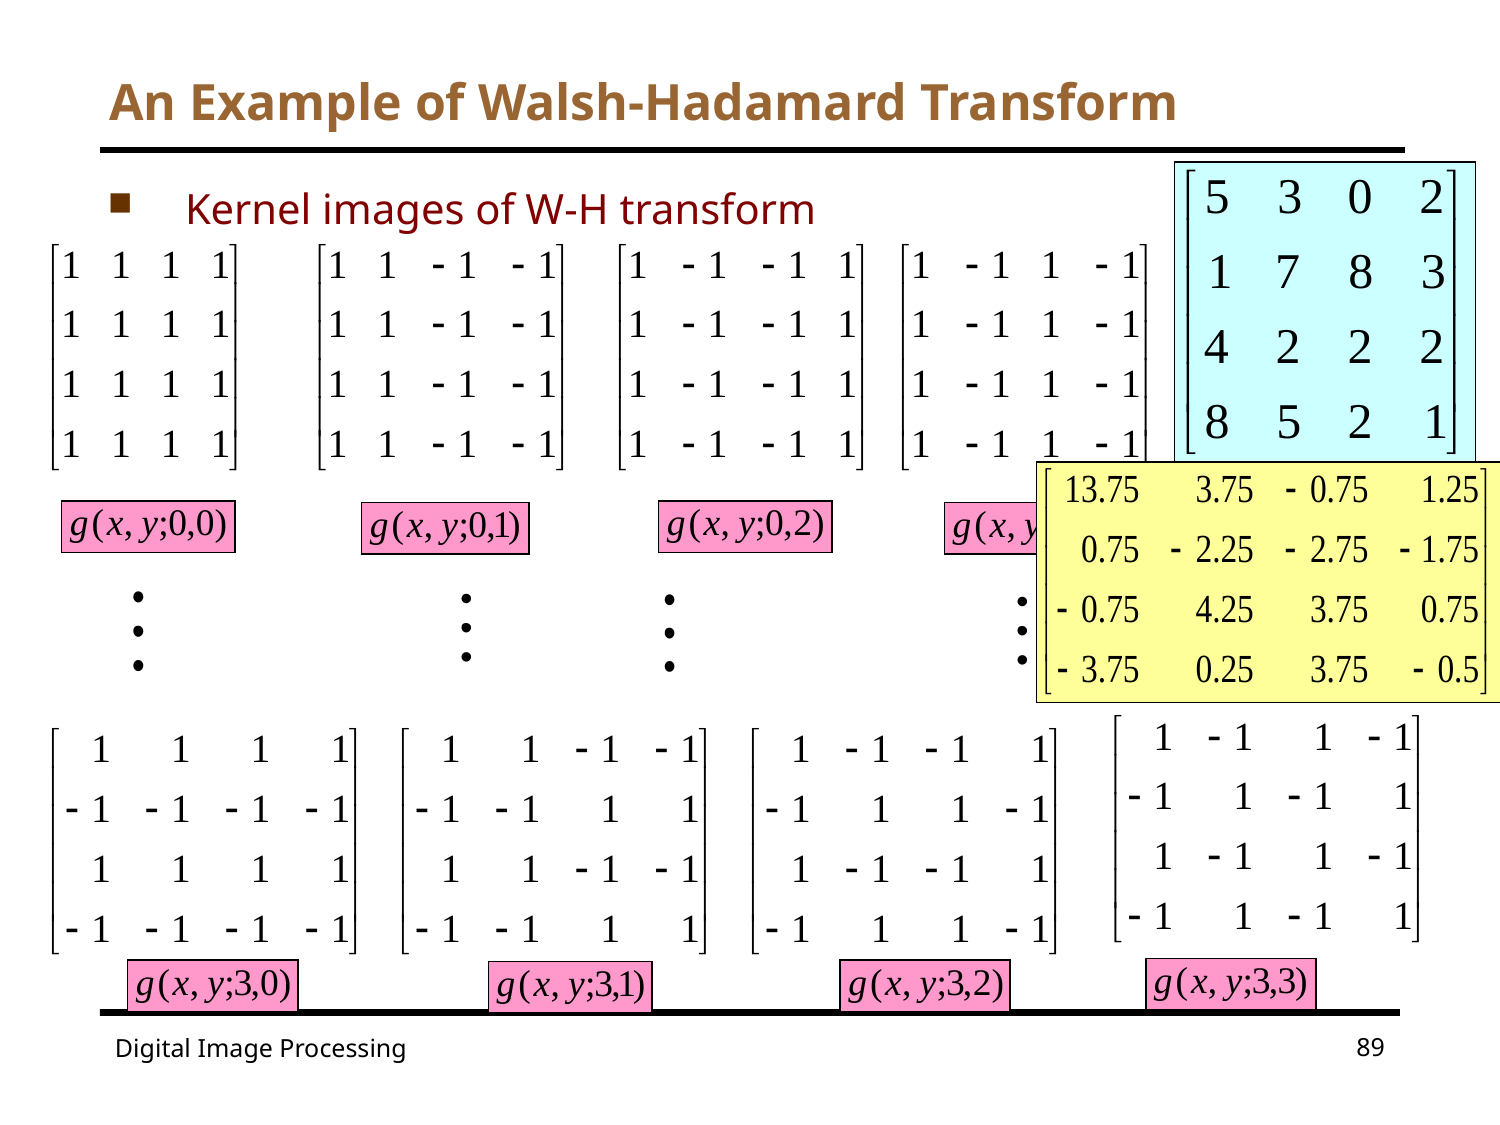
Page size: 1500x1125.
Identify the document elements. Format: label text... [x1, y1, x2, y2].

list Kernel images of W-H transform [92, 174, 1438, 988]
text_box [62, 501, 235, 552]
slide_number 89 [1074, 1024, 1400, 1103]
title An Example of Walsh-Hadamard Transform [94, 50, 1407, 138]
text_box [489, 962, 652, 1013]
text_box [742, 721, 1072, 962]
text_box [945, 503, 1037, 554]
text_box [42, 721, 372, 962]
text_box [1146, 959, 1316, 1010]
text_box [993, 569, 1038, 679]
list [437, 565, 482, 675]
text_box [42, 237, 253, 478]
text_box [1175, 162, 1475, 462]
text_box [1104, 709, 1435, 949]
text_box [659, 501, 832, 552]
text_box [639, 562, 685, 688]
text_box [128, 960, 298, 1011]
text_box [609, 237, 879, 478]
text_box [892, 237, 1163, 478]
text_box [840, 962, 1010, 1011]
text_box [309, 237, 579, 478]
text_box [1037, 462, 1500, 702]
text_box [392, 721, 722, 962]
slide_number Digital Image Processing [99, 1025, 650, 1104]
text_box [362, 503, 529, 554]
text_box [108, 558, 155, 688]
